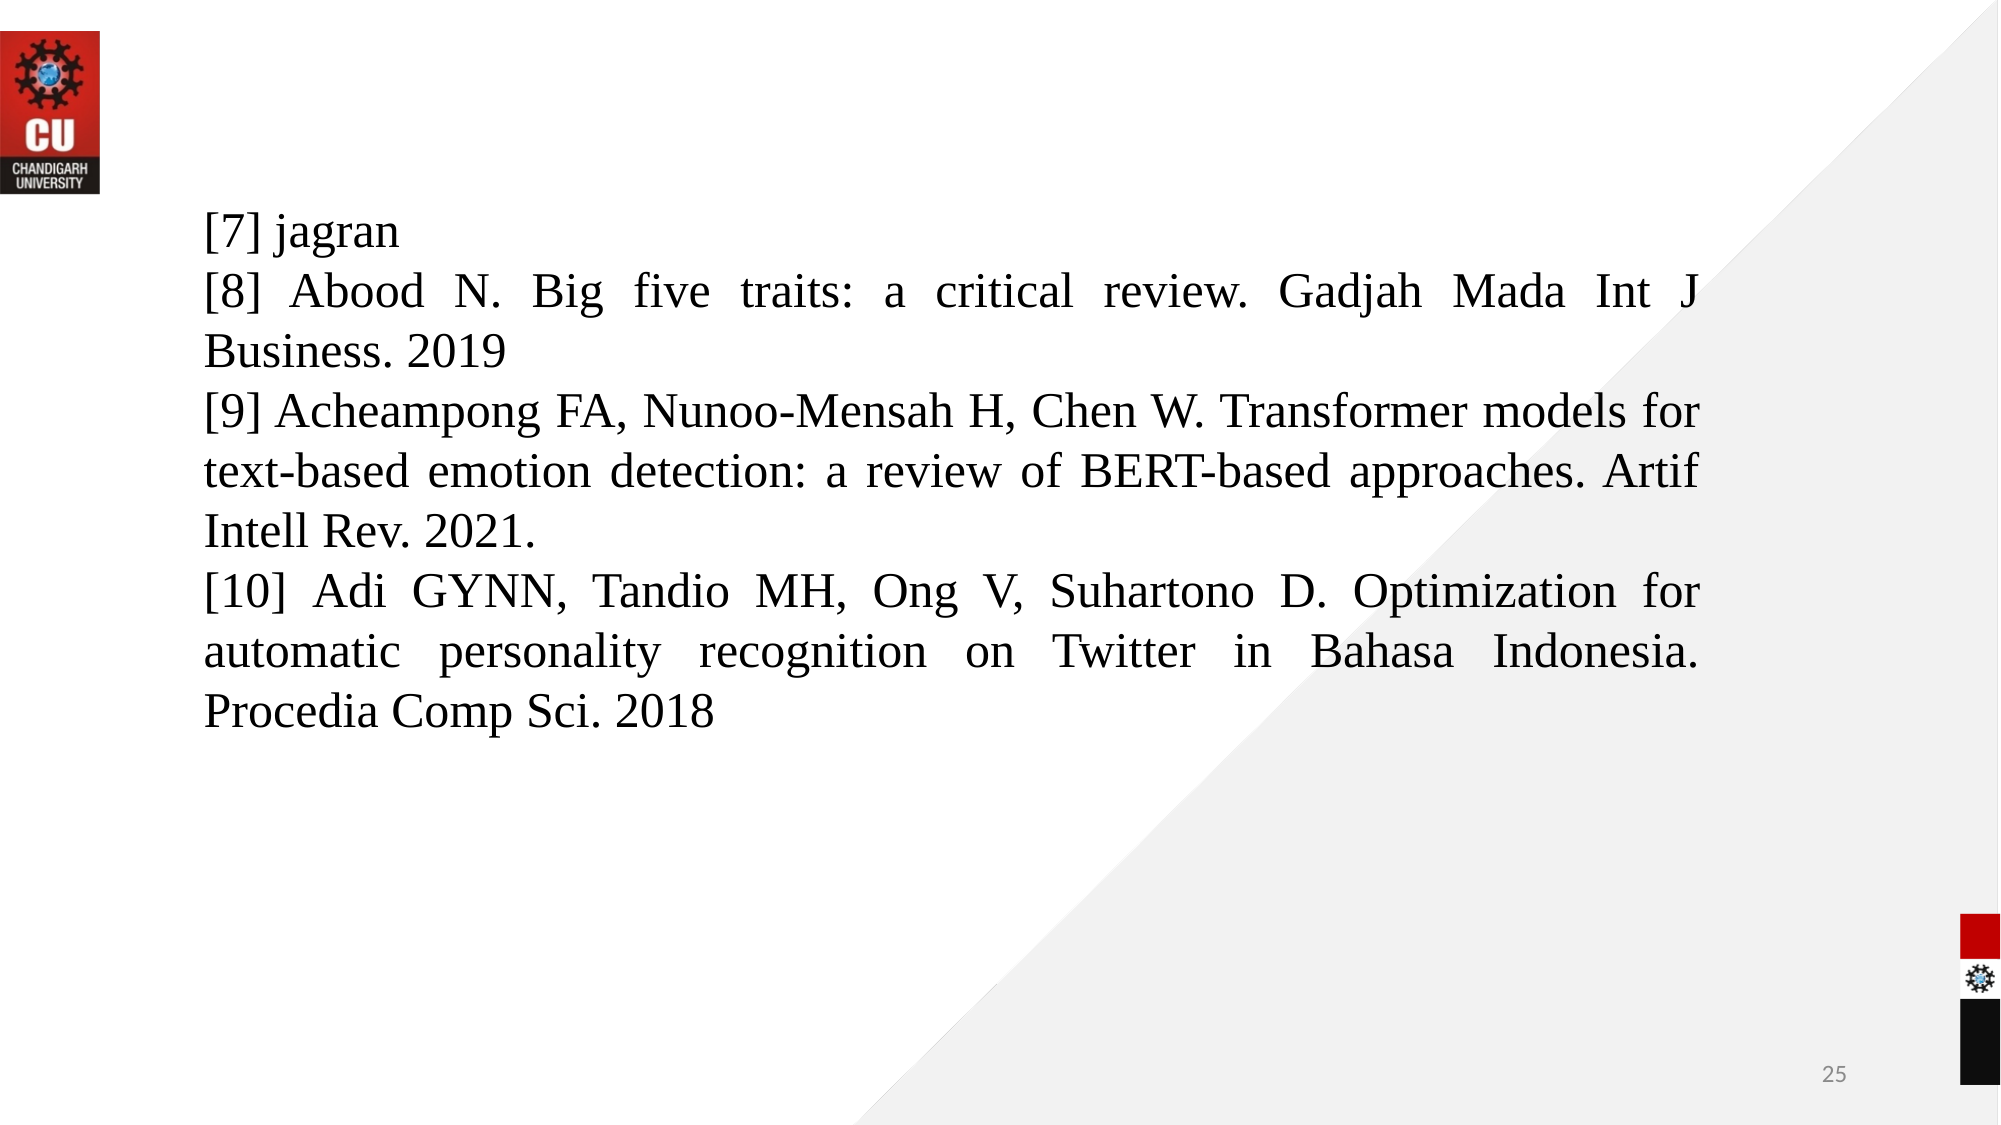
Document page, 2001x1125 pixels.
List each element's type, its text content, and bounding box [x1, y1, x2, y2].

slide_number 25 [1412, 1042, 1863, 1103]
picture [0, 0, 2001, 1125]
text_box [7] jagran [8] Abood N. Big five traits: a critical review. Gadjah Mada Int J Business. 2019 [9] Acheampong FA, Nunoo-Mensah H, Chen W. Transformer models for text-based emotion detection: a review of BERT-based approaches. Artif Intell Rev. 2021. [10] Adi GYNN, Tandio MH, Ong V, Suhartono D. Optimization for automatic personality recognition on Twitter in Bahasa Indonesia. Procedia Comp Sci. 2018 [188, 190, 1716, 745]
